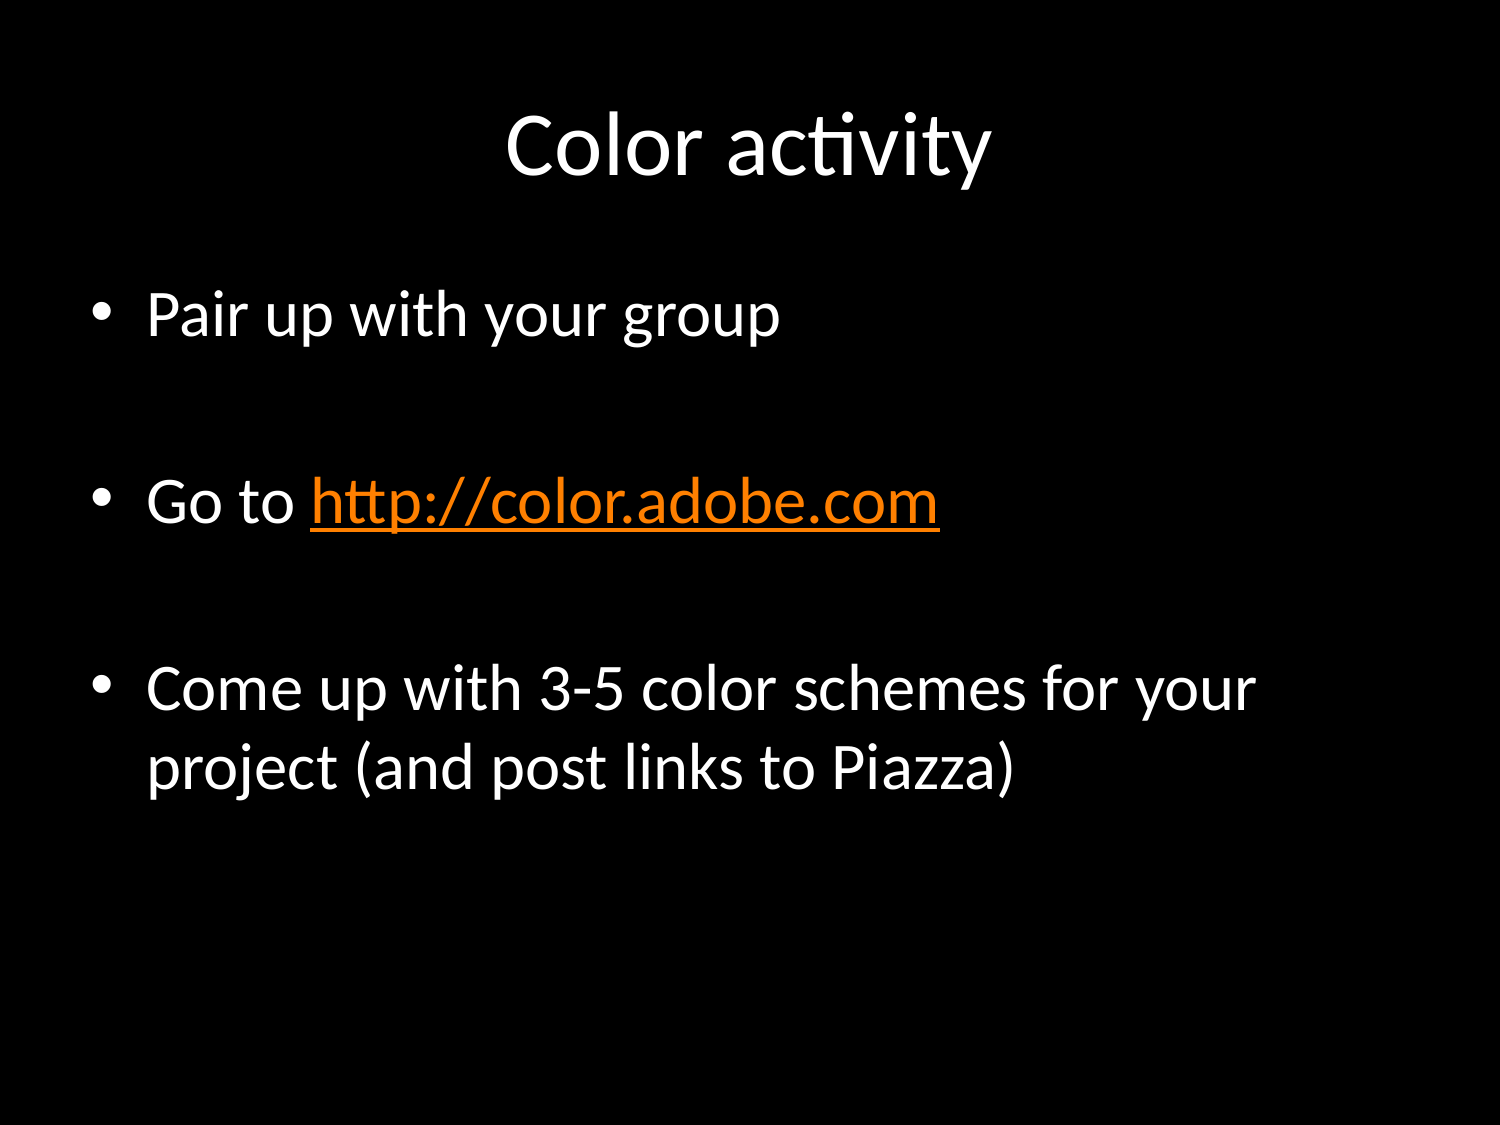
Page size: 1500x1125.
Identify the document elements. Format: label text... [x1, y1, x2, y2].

list Pair up with your group Go to http://color.adobe.com Come up with 3-5 color schemes for your project (and post links to Piazza) [75, 262, 1425, 1005]
title Color activity [75, 45, 1425, 233]
